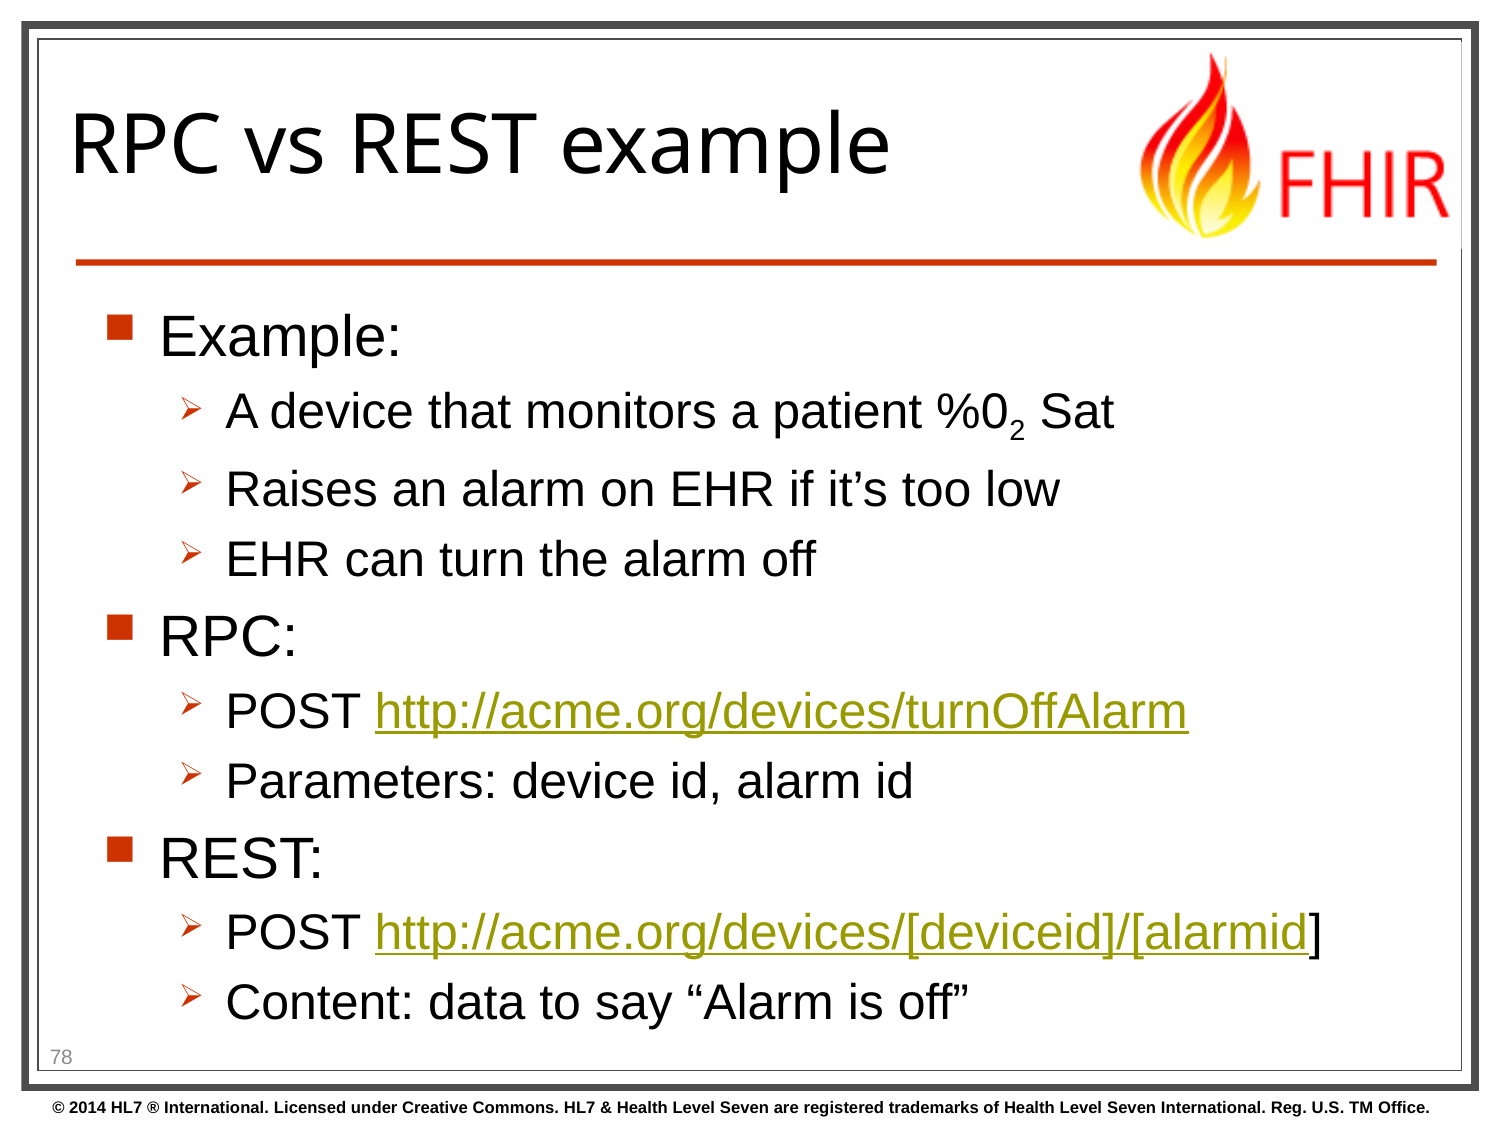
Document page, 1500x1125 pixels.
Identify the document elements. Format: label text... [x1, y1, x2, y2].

picture [1128, 42, 1462, 249]
slide_number 78 [23, 1018, 99, 1094]
title RPC vs REST example [53, 54, 1128, 244]
list Example: A device that monitors a patient %02 Sat Raises an alarm on EHR if it’s too low EHR can turn the alarm off RPC: POST http://acme.org/devices/turnOffAlarm Parameters: device id, alarm id REST: POST http://acme.org/devices/[deviceid]/[alarmid] Content: data to say “Alarm is off” [88, 290, 1366, 1032]
